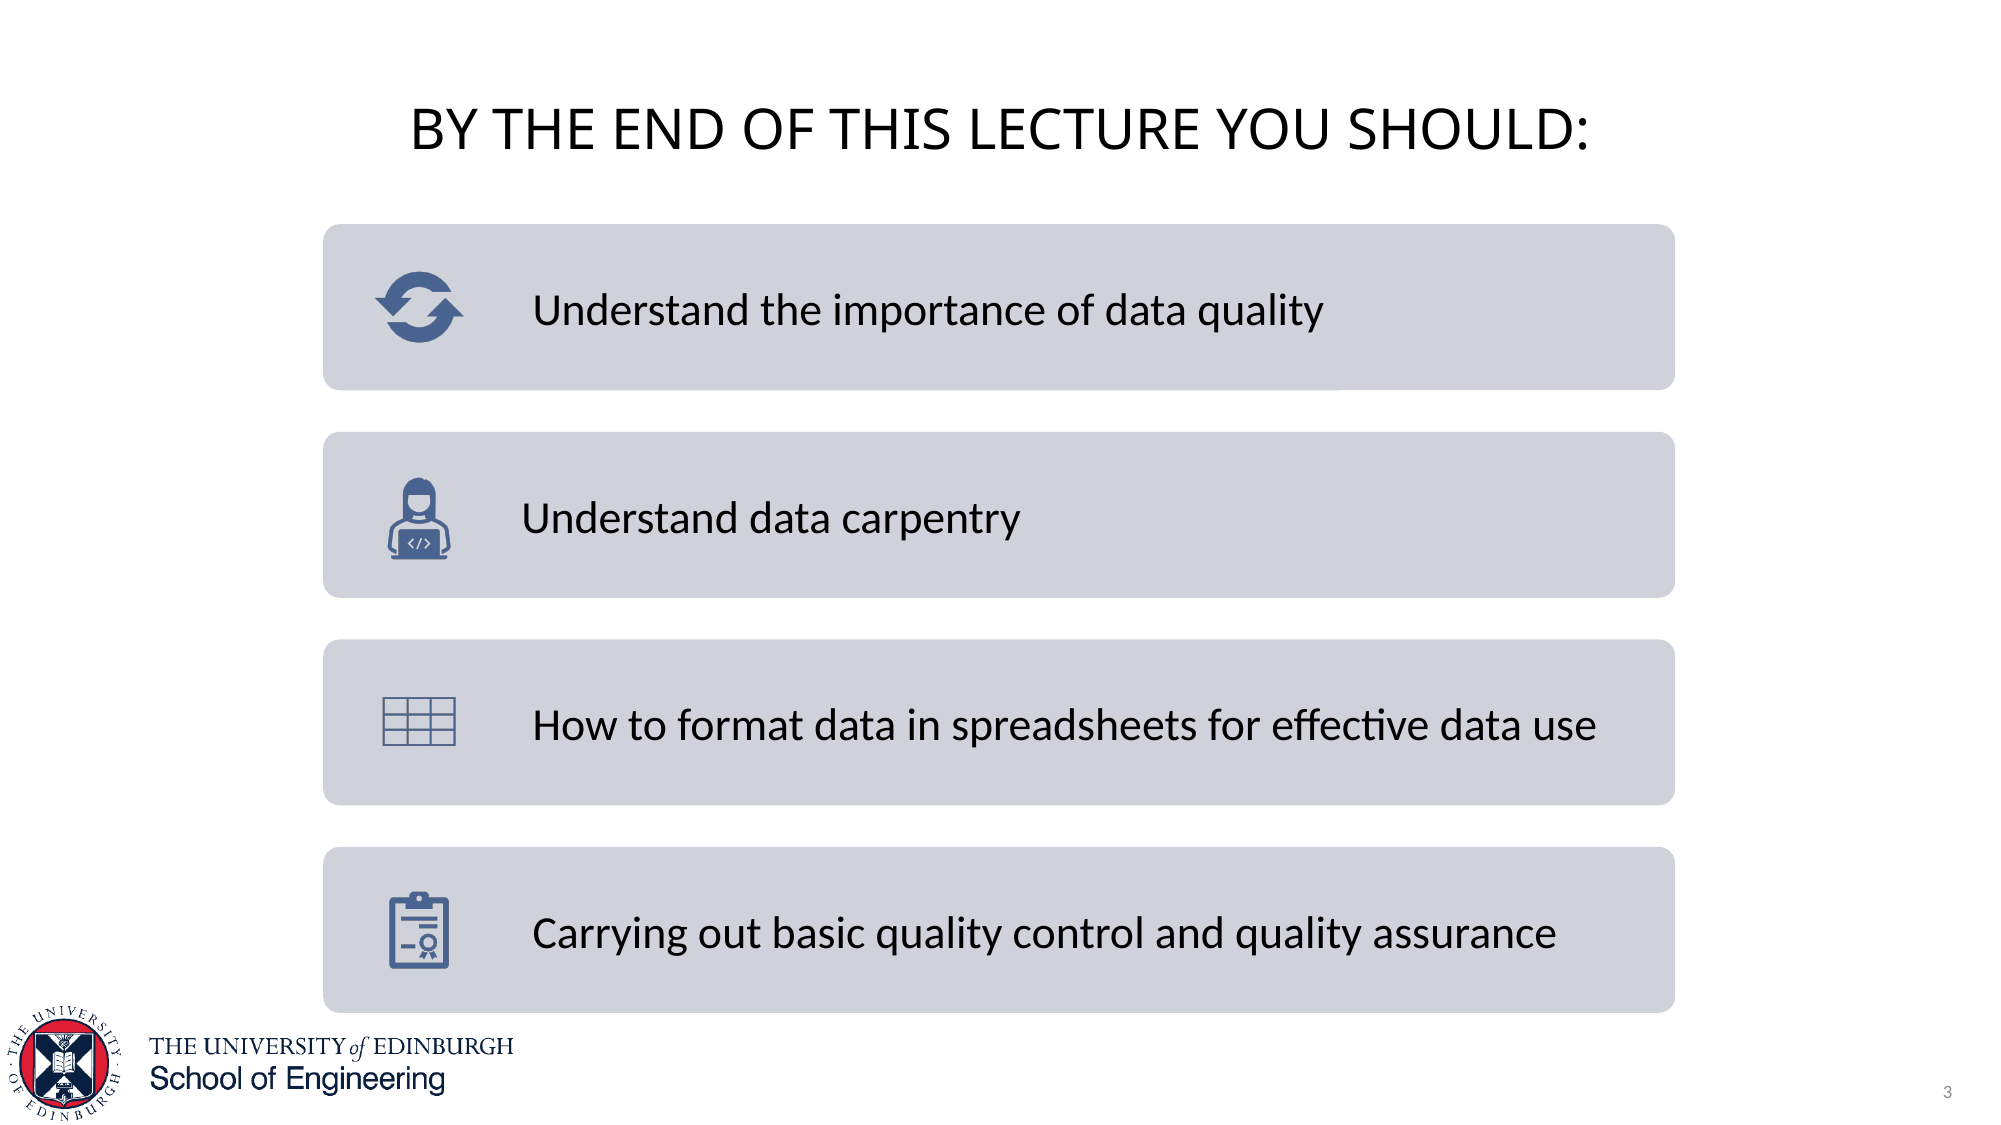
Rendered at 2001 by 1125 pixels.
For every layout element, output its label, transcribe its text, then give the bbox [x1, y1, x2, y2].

picture [7, 1006, 513, 1121]
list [323, 223, 1676, 1014]
title By the end of this lecture you should: [97, 59, 1903, 196]
slide_number 3 [1894, 1061, 1968, 1121]
